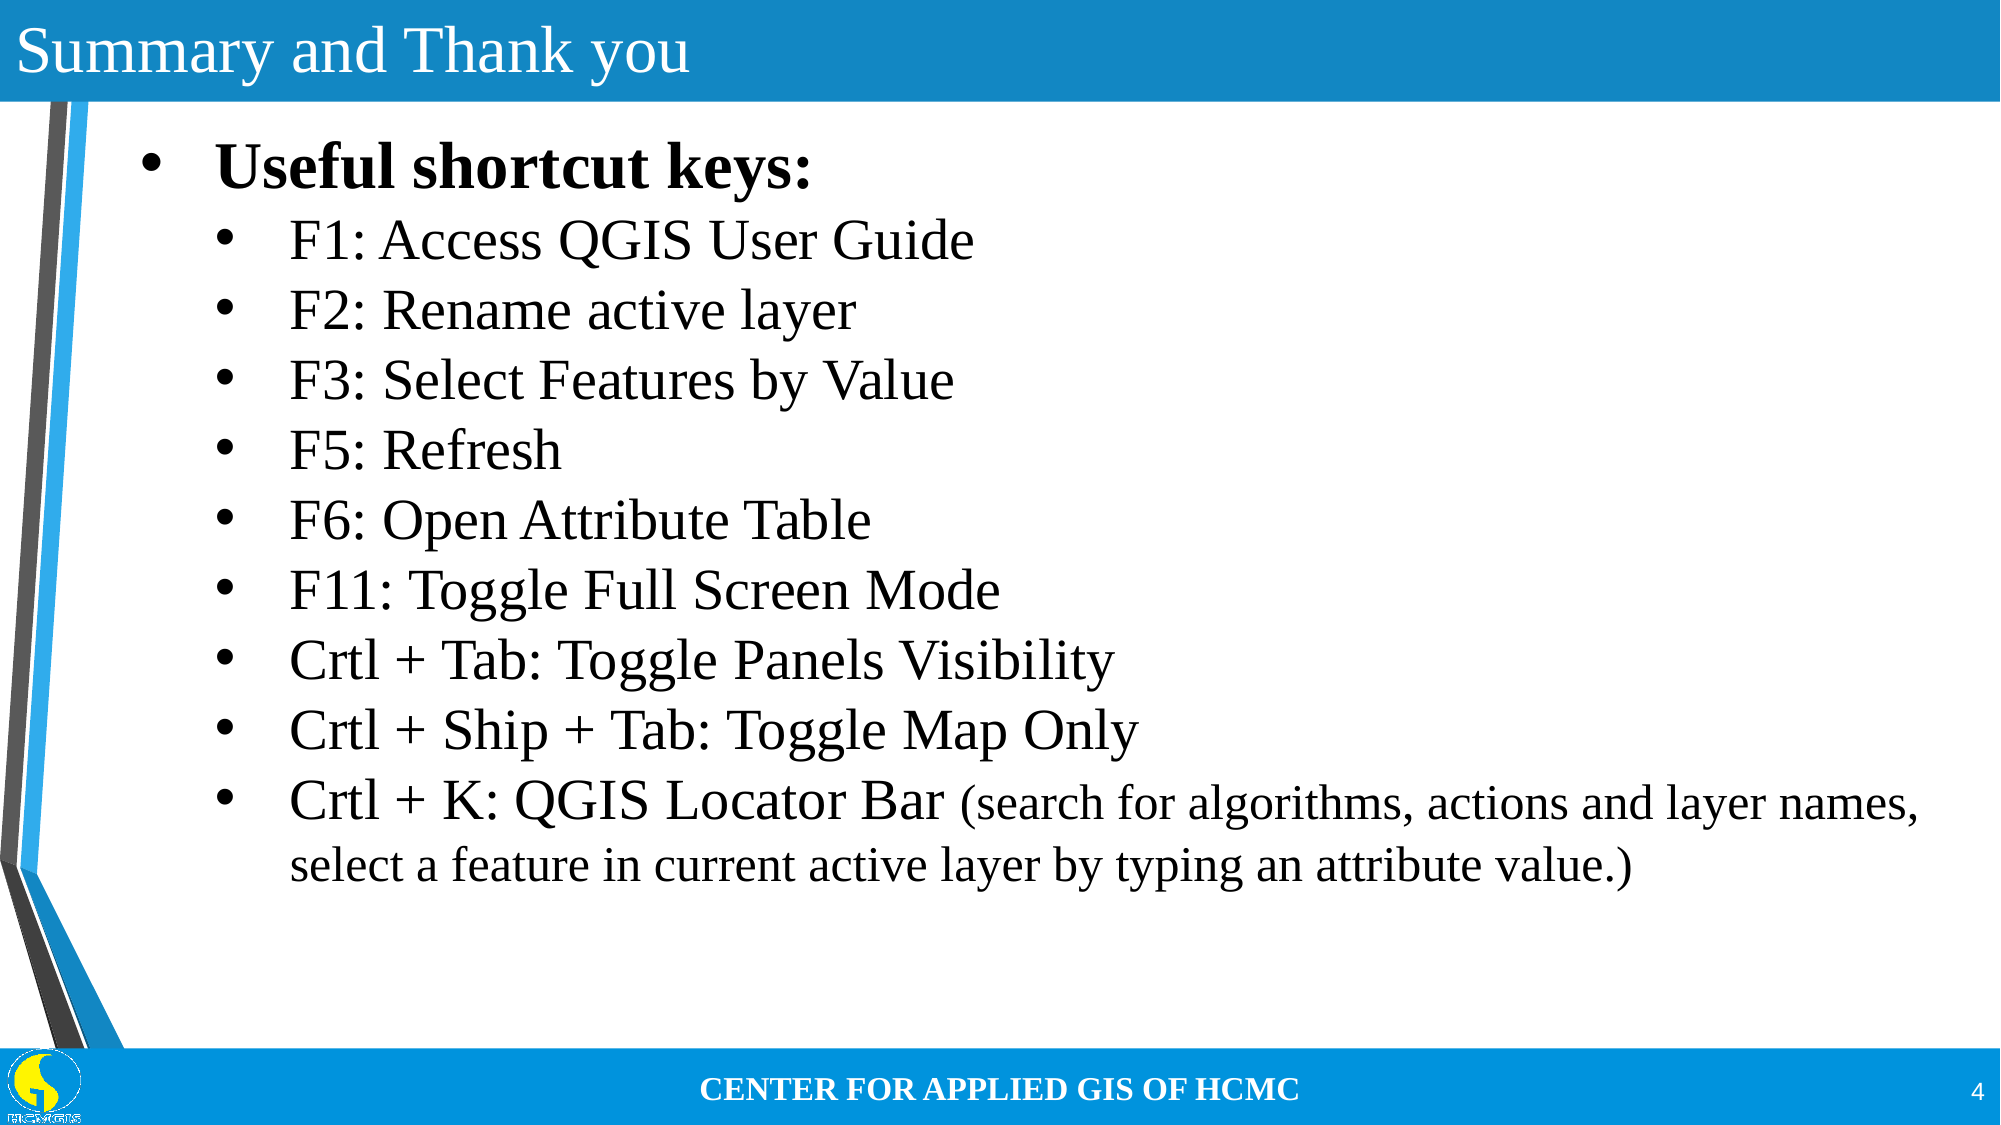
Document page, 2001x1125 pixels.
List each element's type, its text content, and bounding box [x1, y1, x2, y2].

text_box Useful shortcut keys: F1: Access QGIS User Guide F2: Rename active layer F3: Select Features by Value F5: Refresh F6: Open Attribute Table F11: Toggle Full Screen Mode Crtl + Tab: Toggle Panels Visibility Crtl + Ship + Tab: Toggle Map Only Crtl + K: QGIS Locator Bar (search for algorithms, actions and layer names, select a feature in current active layer by typing an attribute value.) [125, 114, 1950, 899]
title Summary and Thank you [0, 0, 2000, 102]
slide_number 4 [1899, 1060, 2000, 1121]
picture [15, 1055, 58, 1110]
